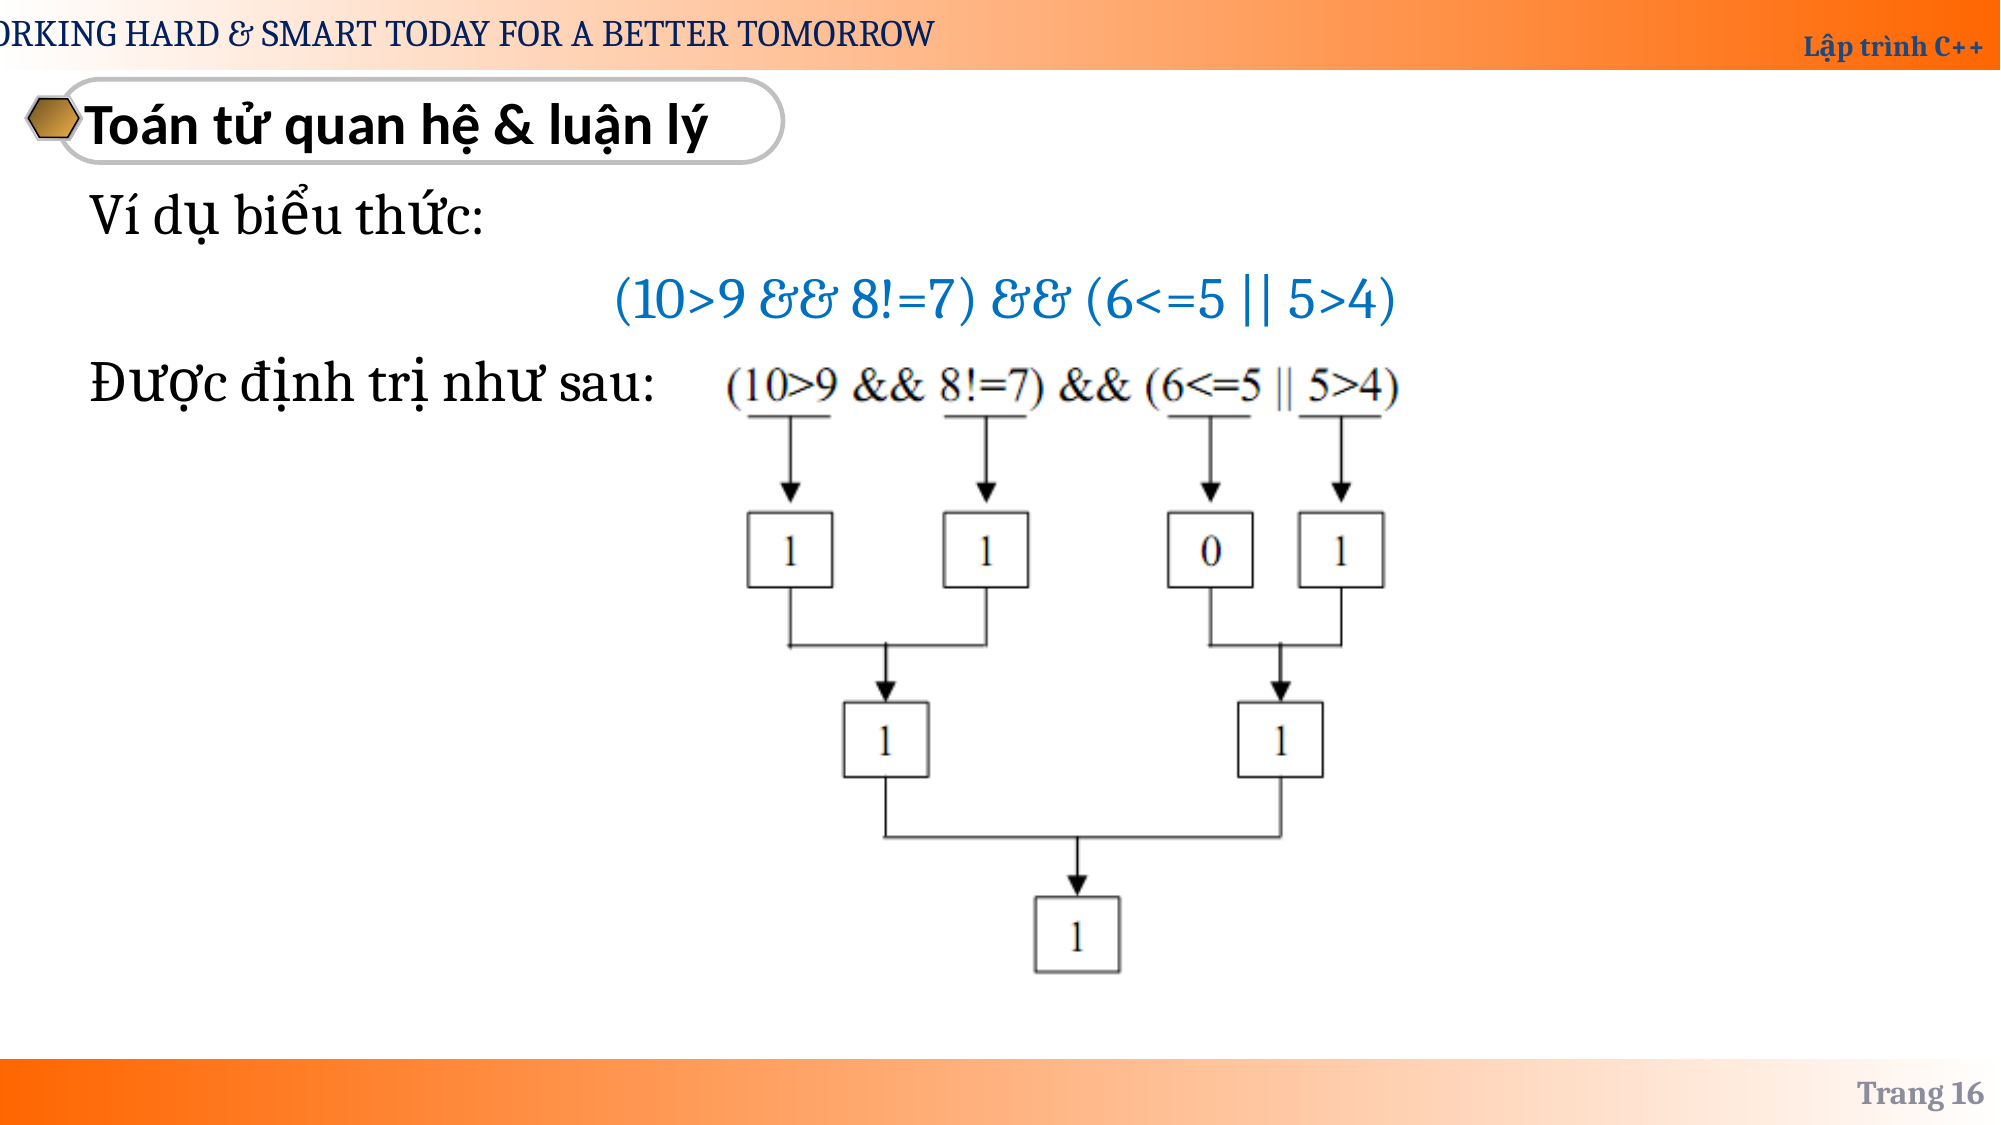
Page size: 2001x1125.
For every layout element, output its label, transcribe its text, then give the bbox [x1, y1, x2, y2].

text_box Ví dụ biểu thức: (10>9 && 8!=7) && (6<=5 || 5>4) Được định trị như sau: [74, 176, 1950, 1038]
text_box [24, 78, 784, 163]
slide_number Trang 2 [1609, 0, 1613, 70]
slide_number Trang 16 [1533, 1060, 2000, 1121]
picture [712, 362, 1413, 989]
